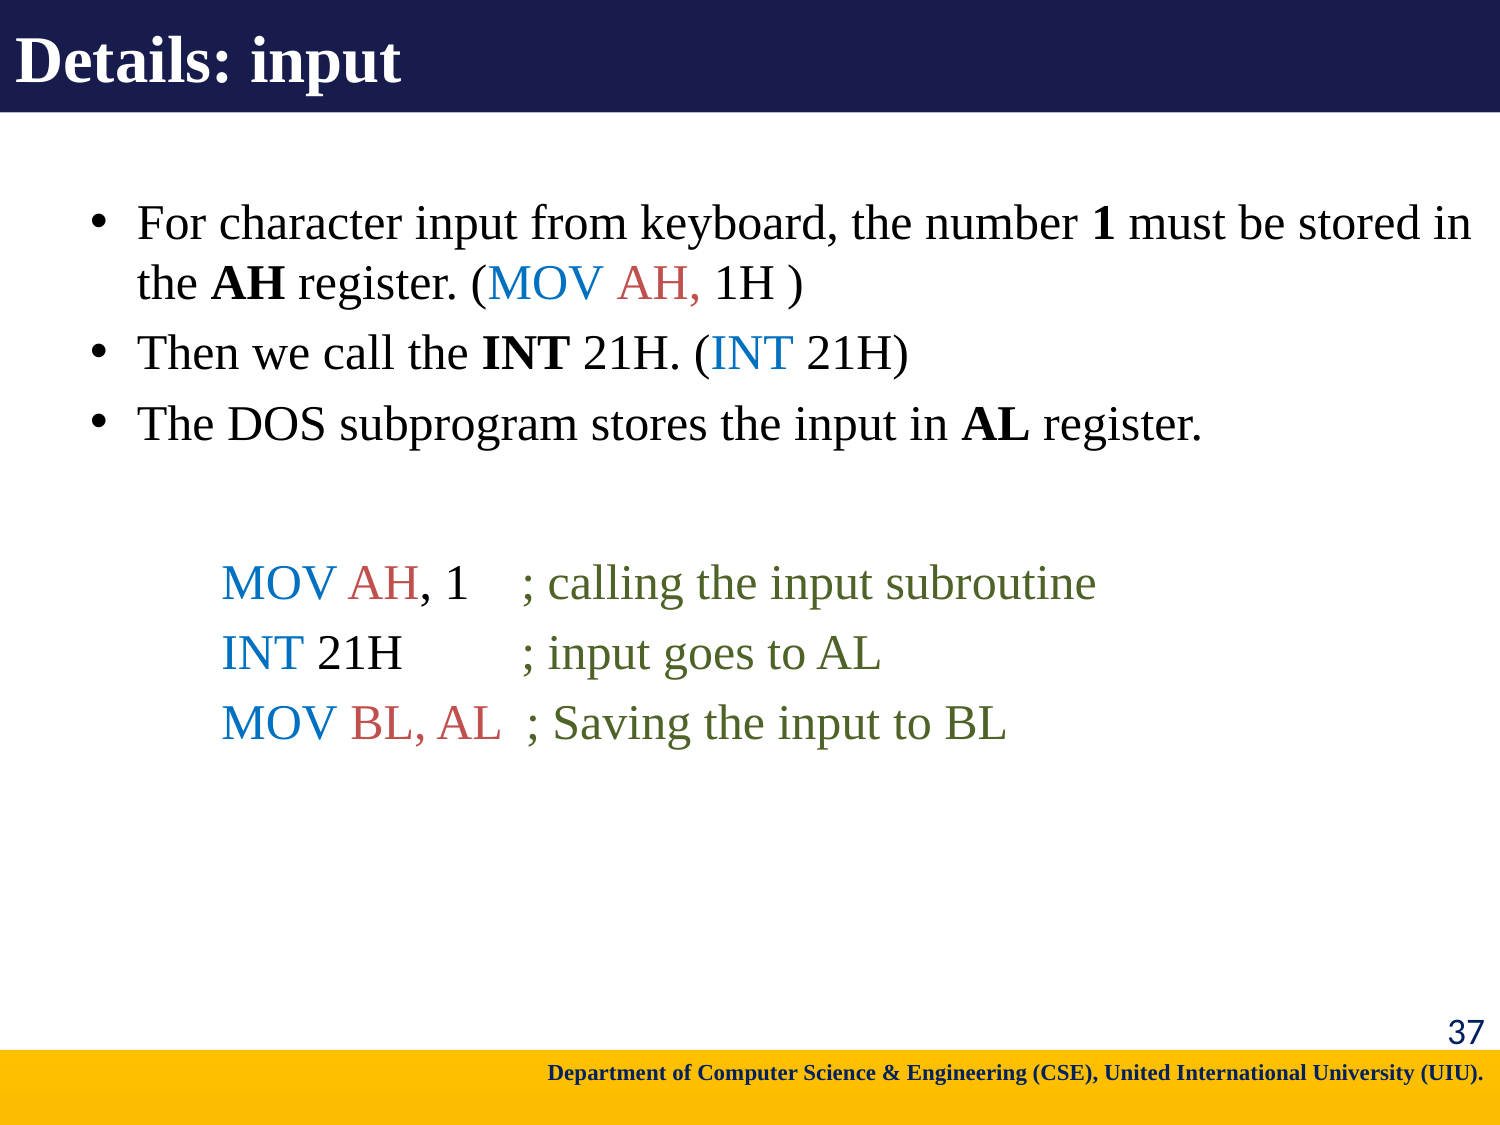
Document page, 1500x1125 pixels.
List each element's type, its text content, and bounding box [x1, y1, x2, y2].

list For character input from keyboard, the number 1 must be stored in the AH register. (MOV AH, 1H ) Then we call the INT 21H. (INT 21H) The DOS subprogram stores the input in AL register. MOV AH, 1 ; calling the input subroutine INT 21H ; input goes to AL MOV BL, AL ; Saving the input to BL [0, 112, 1500, 1048]
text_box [0, 1049, 1500, 1125]
slide_number 37 [1149, 999, 1500, 1049]
title Details: input [0, 0, 1500, 112]
